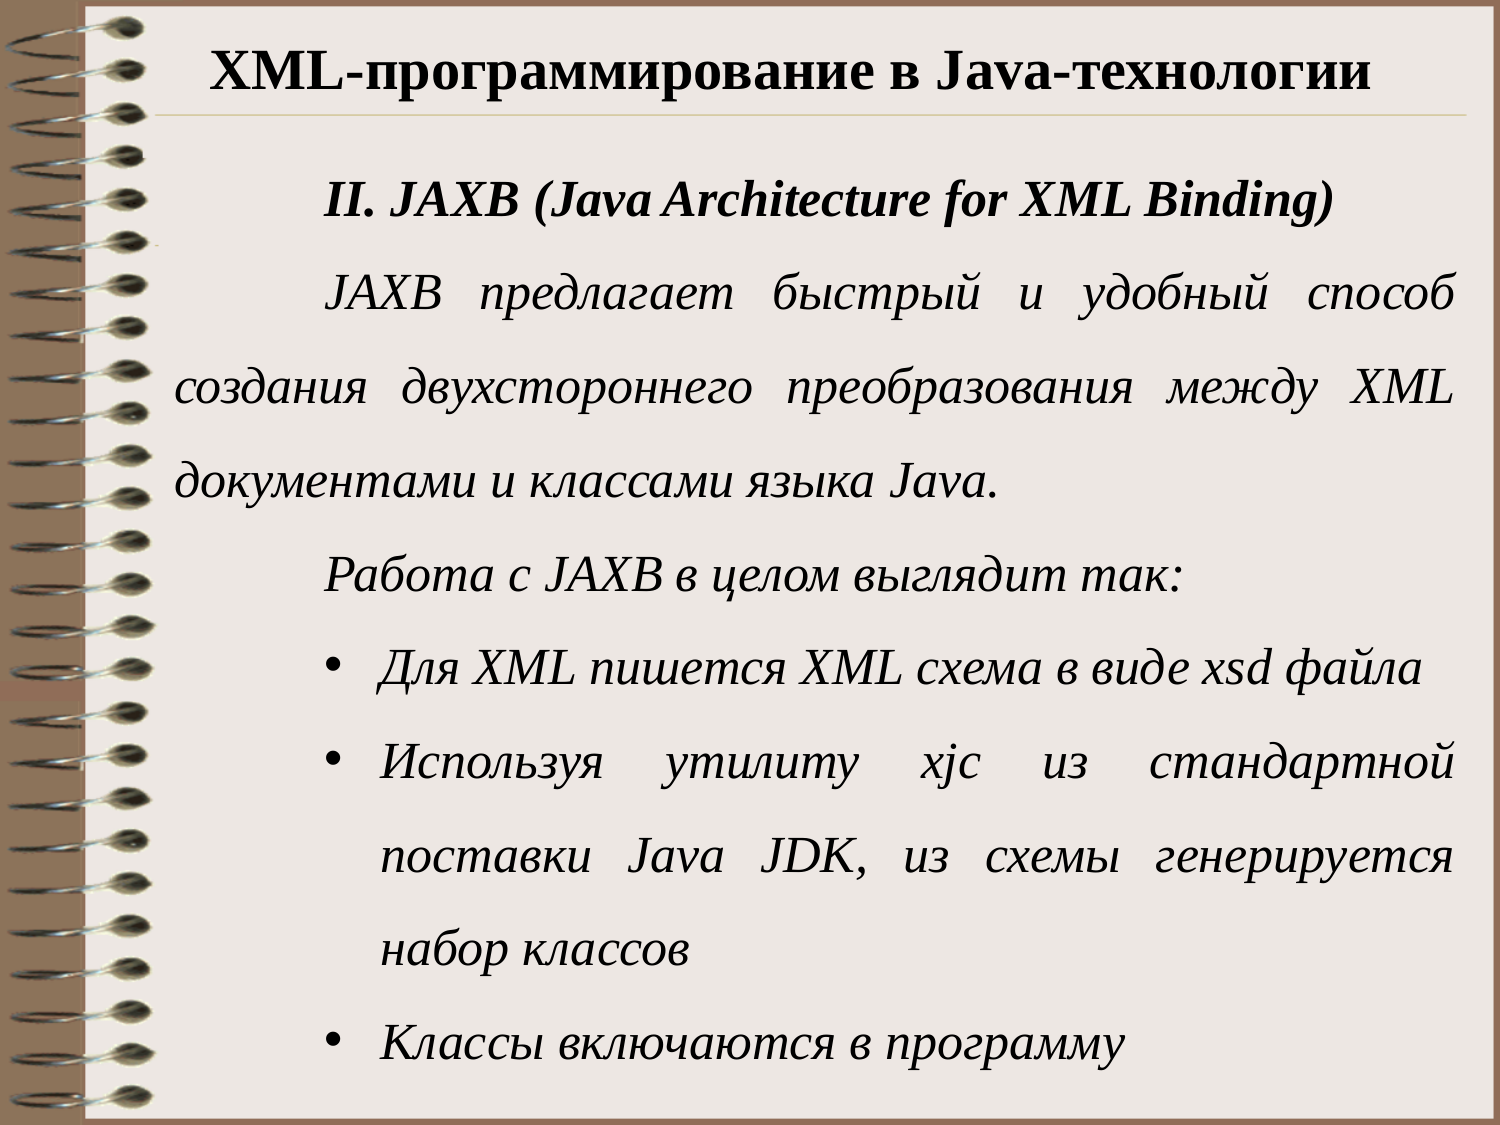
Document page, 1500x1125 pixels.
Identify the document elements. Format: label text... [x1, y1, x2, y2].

text_box II. JAXB (Java Architecture for XML Binding) JAXB предлагает быстрый и удобный способ создания двухстороннего преобразования между XML документами и классами языка Java. Работа с JAXB в целом выглядит так: Для XML пишется XML схема в виде xsd файла Используя утилиту xjc из стандартной поставки Java JDK, из схемы генерируется набор классов Классы включаются в программу [159, 125, 1471, 1078]
picture [0, 0, 1500, 1125]
title XML-программирование в Java-технологии [183, 30, 1399, 102]
